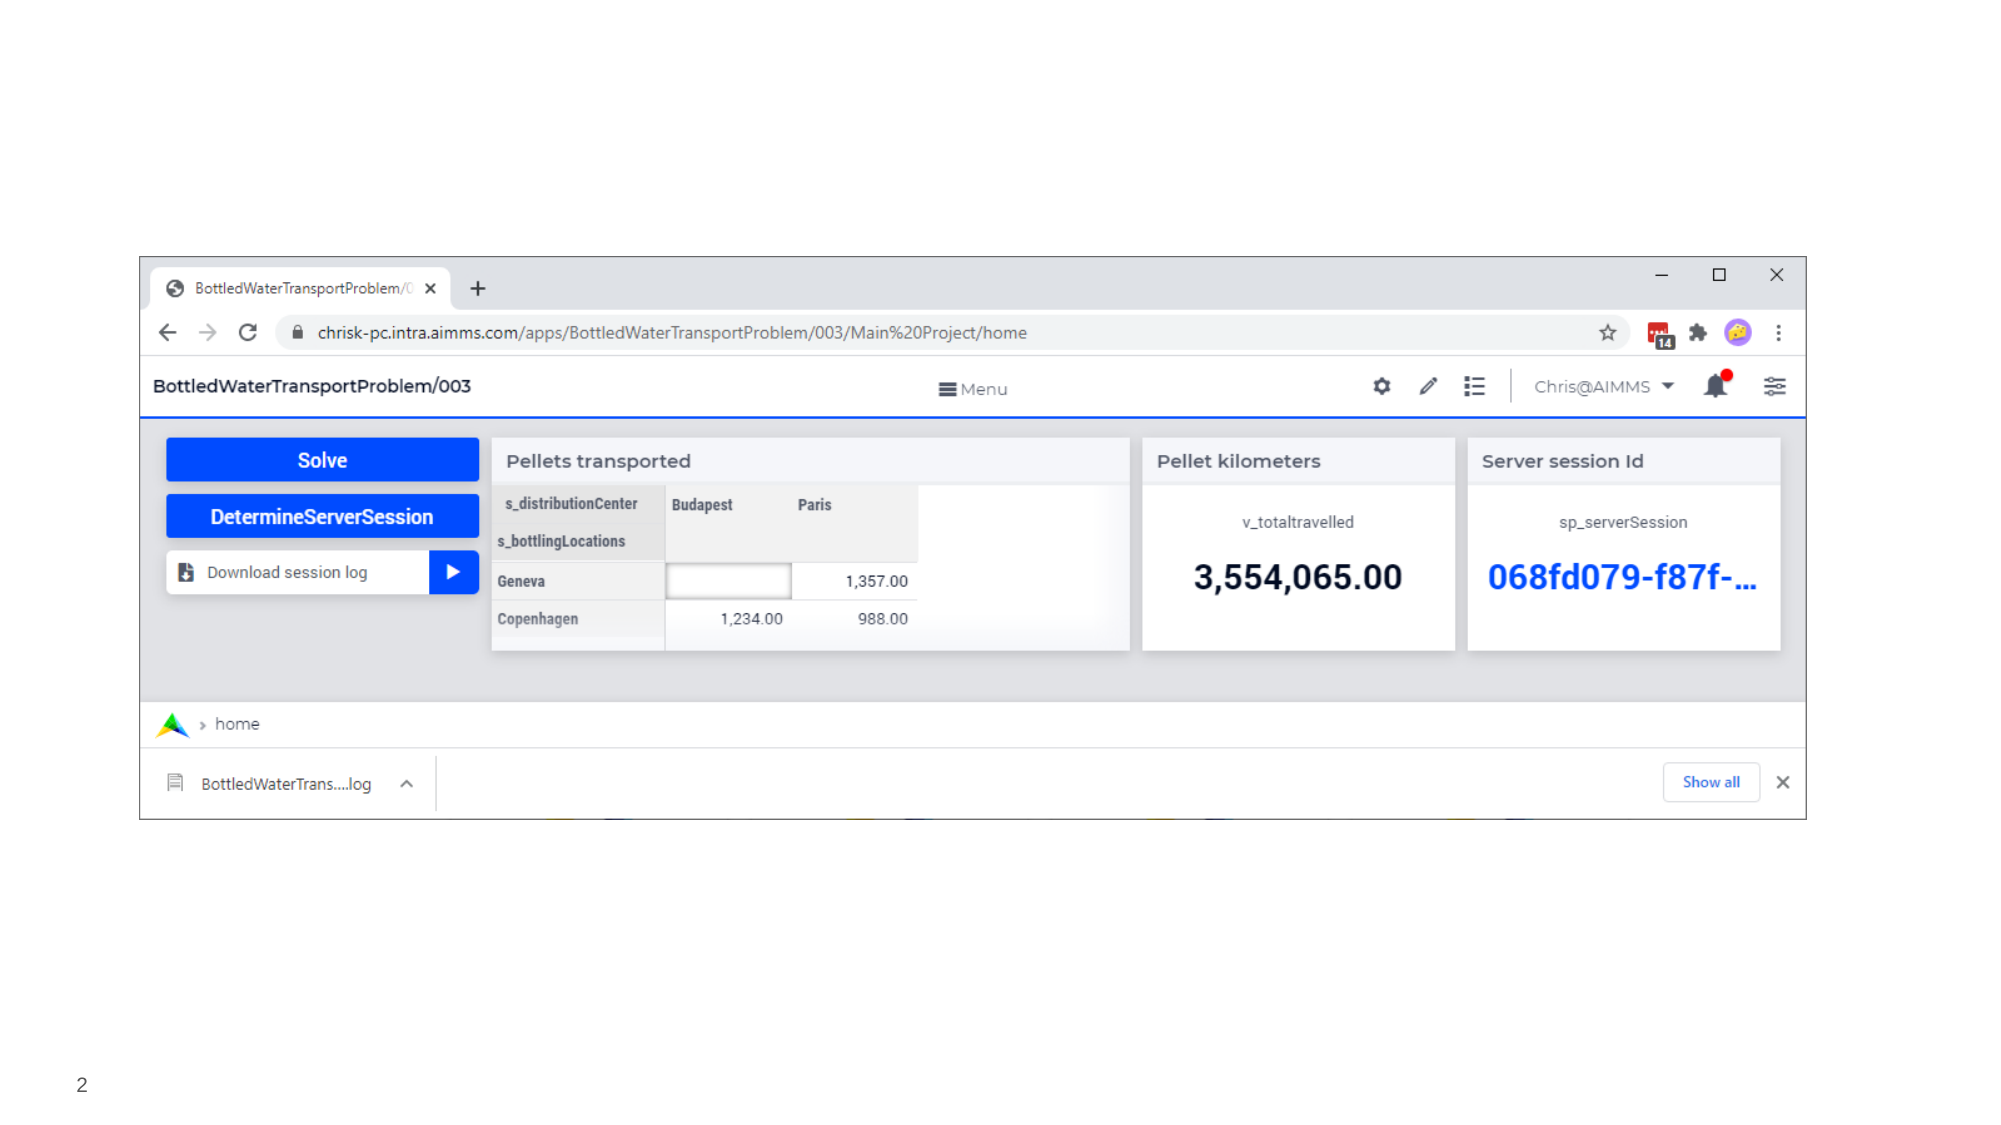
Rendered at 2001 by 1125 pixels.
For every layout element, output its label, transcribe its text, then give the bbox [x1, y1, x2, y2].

slide_number 2 [61, 1044, 138, 1105]
picture [139, 256, 1807, 820]
